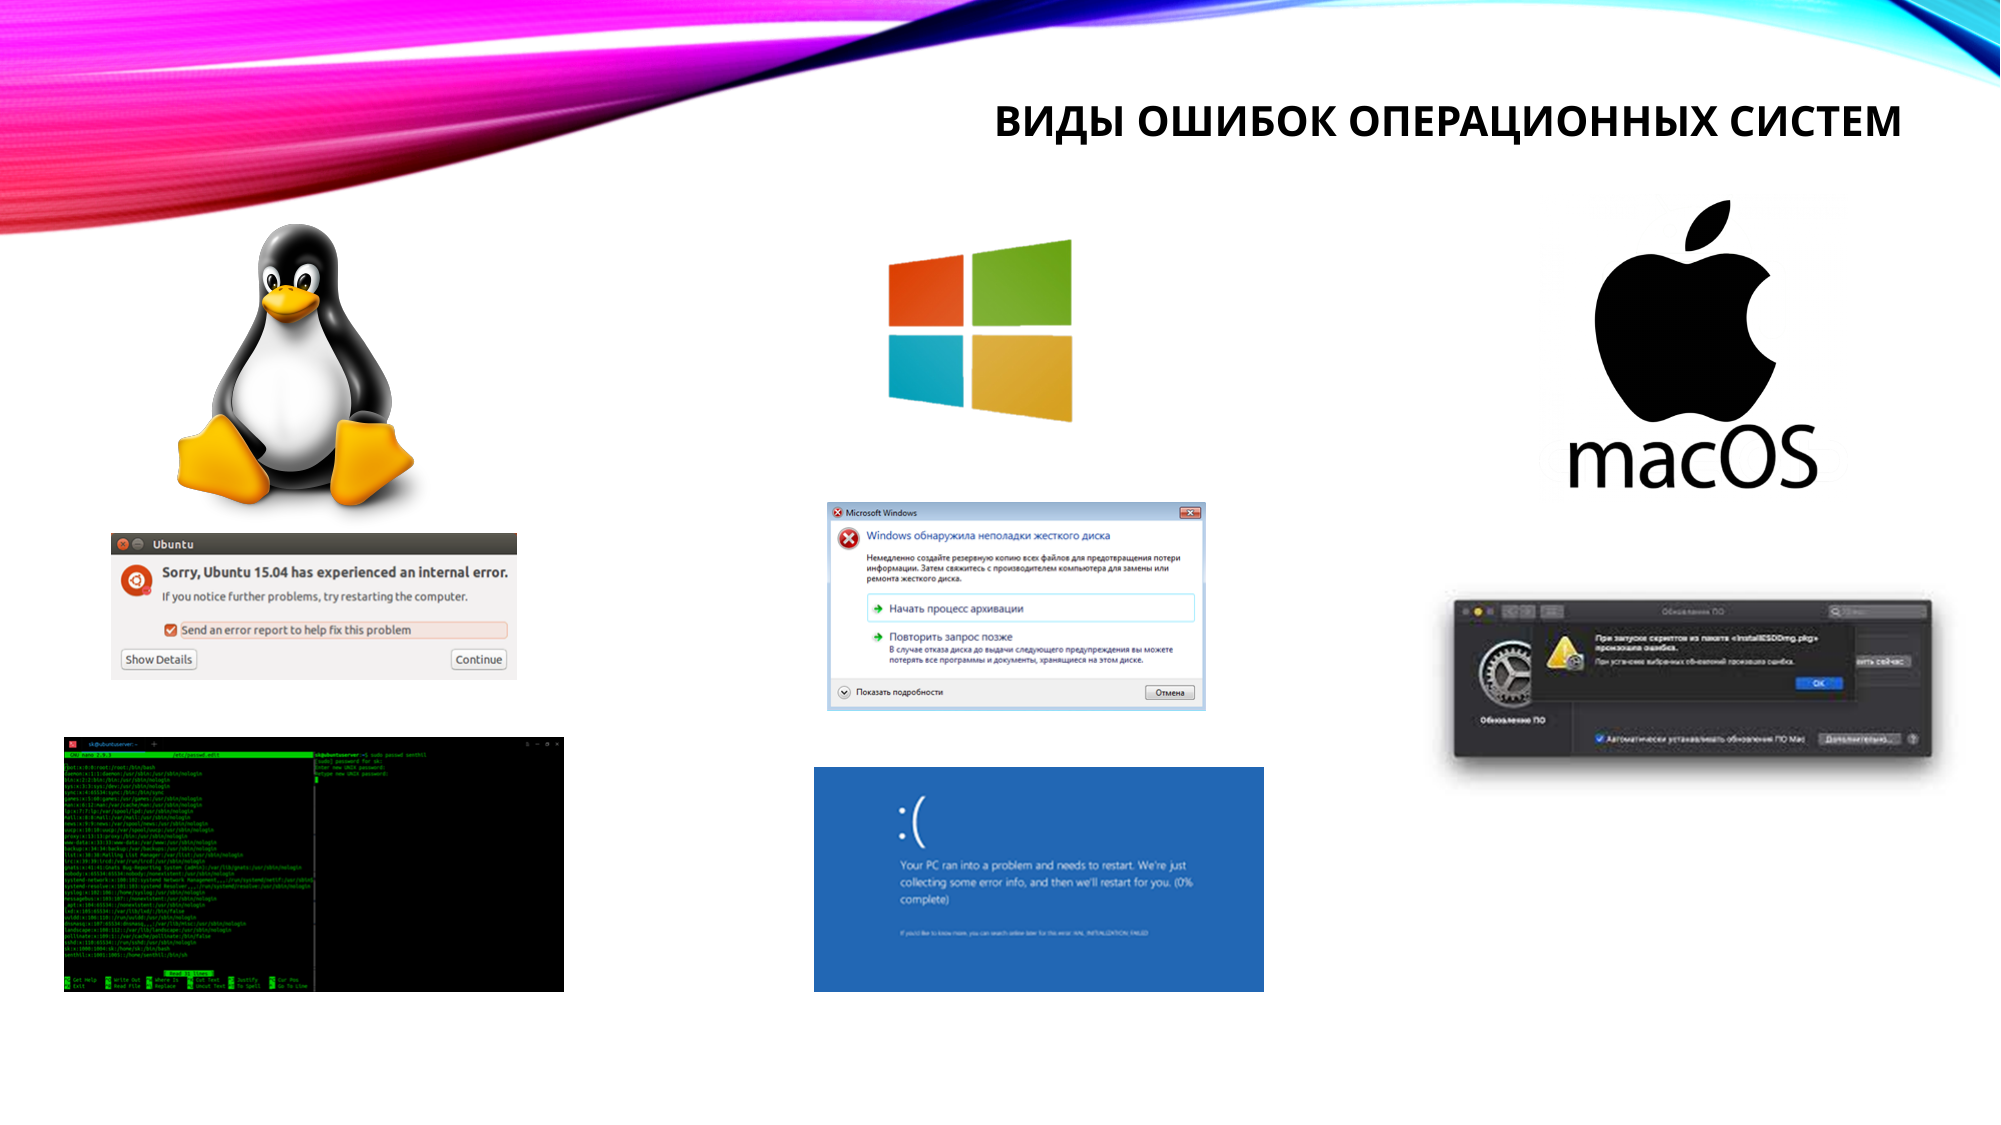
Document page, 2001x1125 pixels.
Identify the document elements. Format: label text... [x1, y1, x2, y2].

picture [0, 0, 2000, 711]
picture [813, 767, 1264, 993]
picture [1420, 576, 1967, 803]
picture [1910, 0, 2000, 45]
title виды ошибок операционных систем [907, 51, 1918, 195]
picture [1890, 0, 2000, 75]
picture [64, 737, 564, 993]
